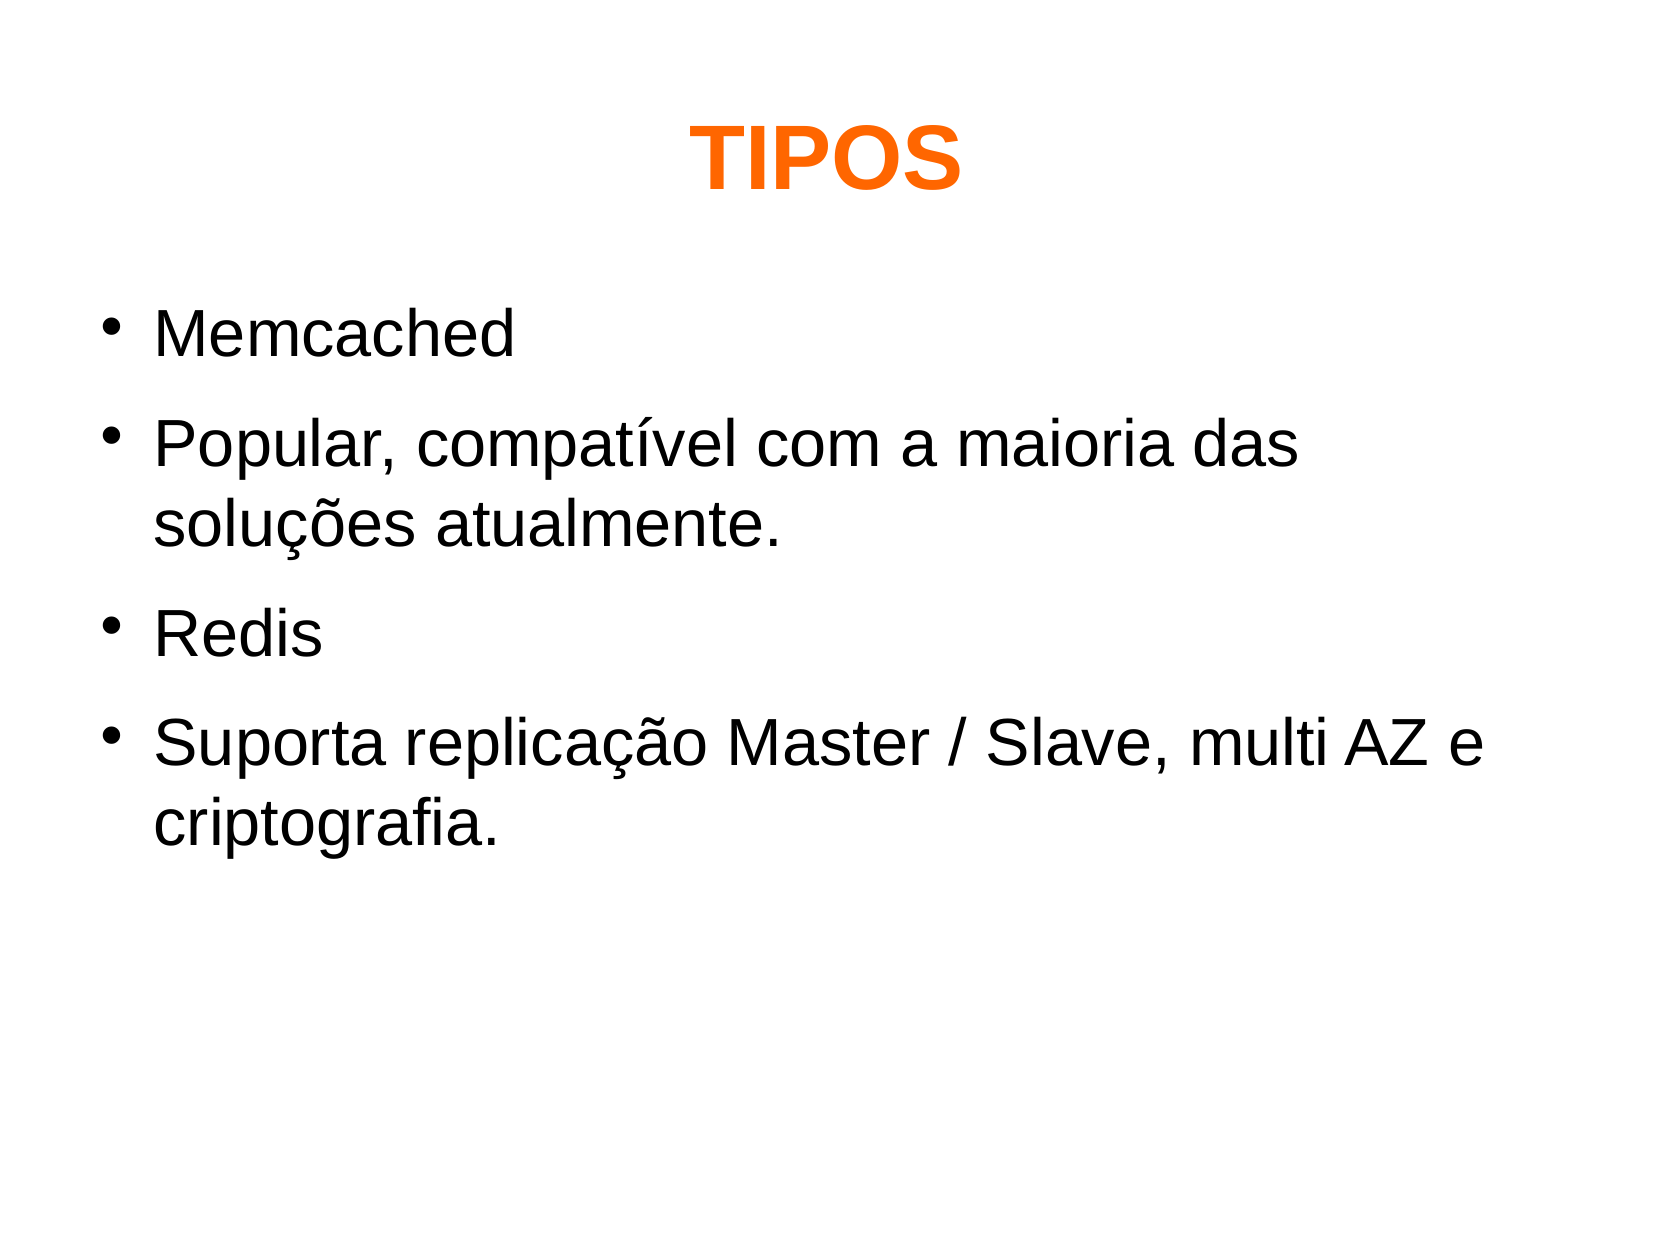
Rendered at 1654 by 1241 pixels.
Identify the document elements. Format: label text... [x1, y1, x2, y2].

text_box Memcached Popular, compatível com a maioria das soluções atualmente. Redis Suporta replicação Master / Slave, multi AZ e criptografia. [82, 290, 1571, 1010]
text_box TIPOS [82, 49, 1571, 257]
